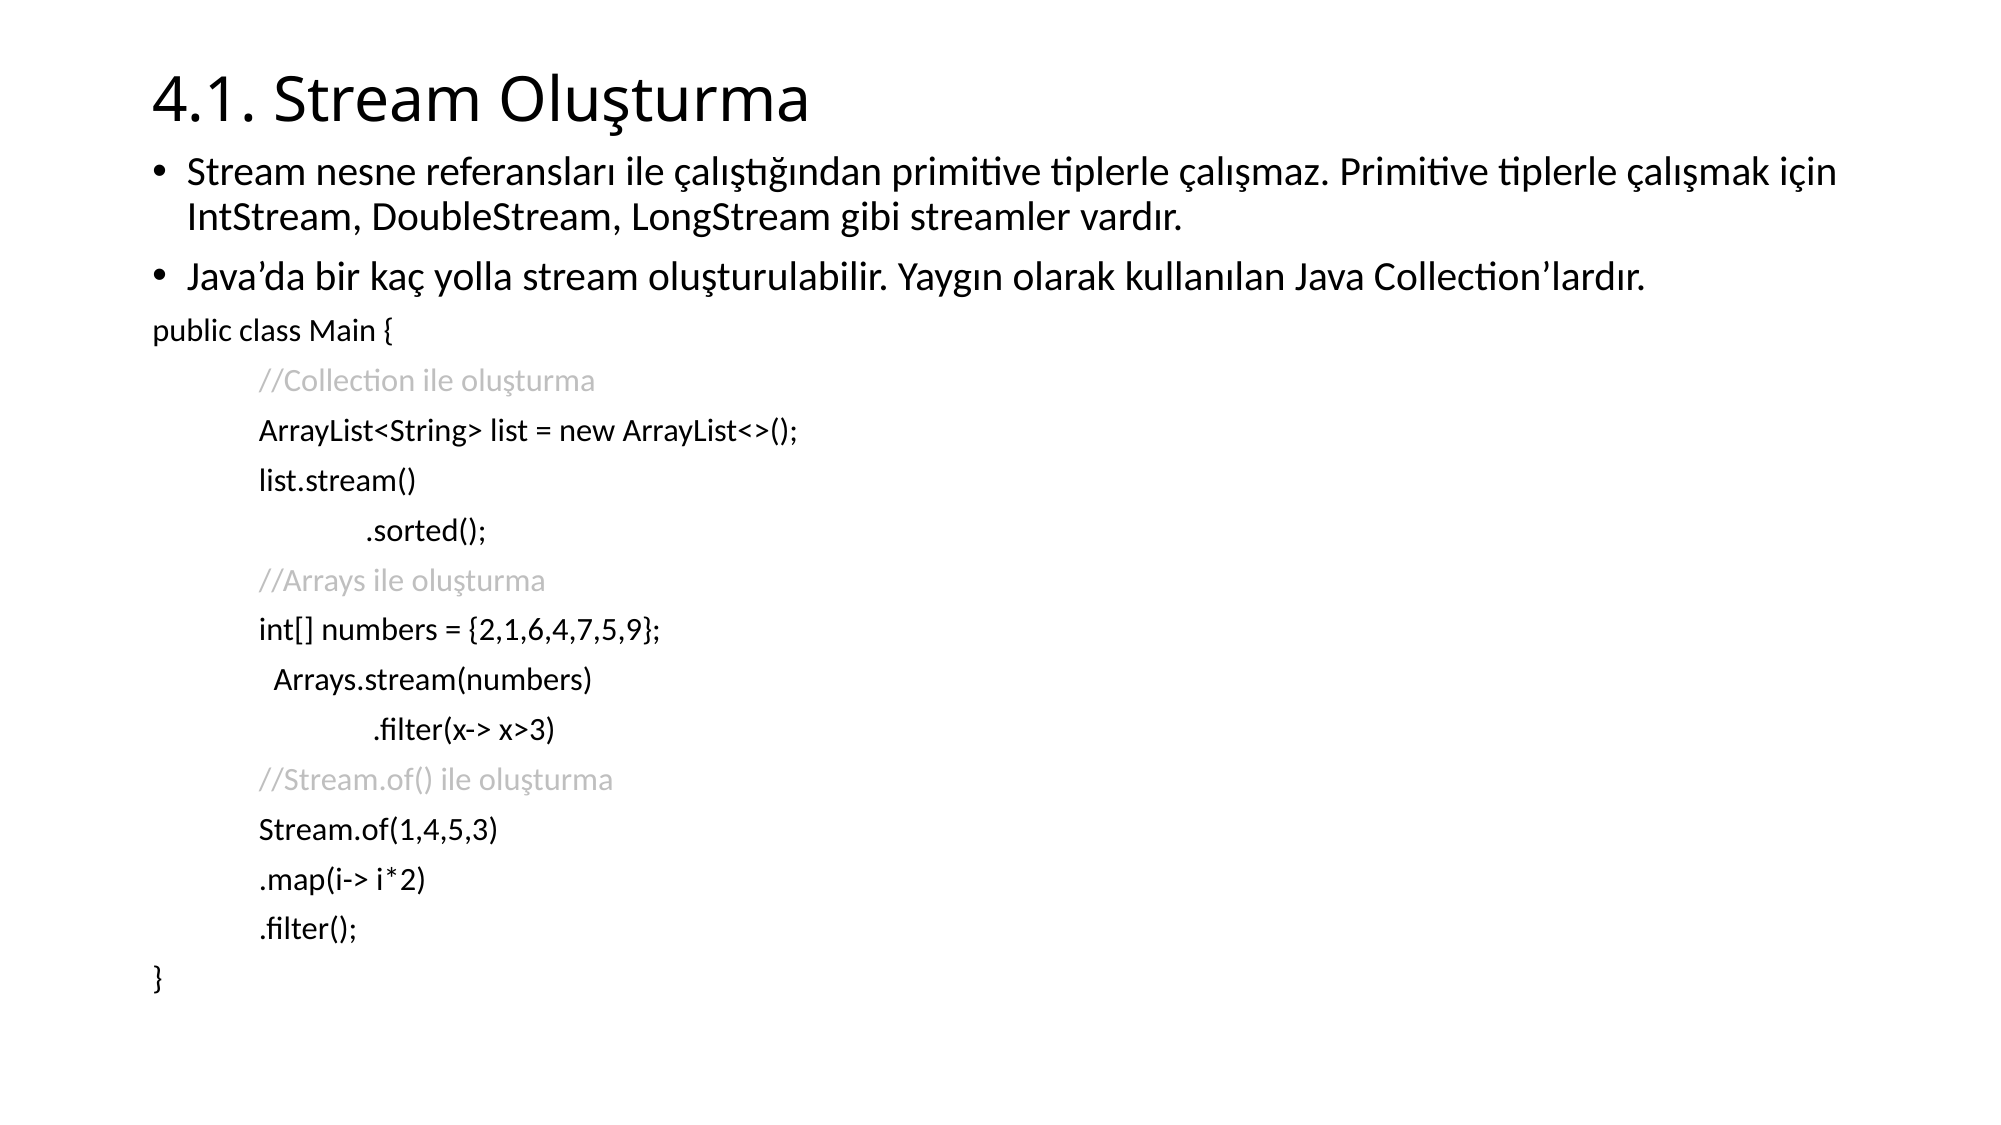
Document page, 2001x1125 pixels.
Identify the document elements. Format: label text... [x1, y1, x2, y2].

title 4.1. Stream Oluşturma [137, 59, 1863, 142]
list Stream nesne referansları ile çalıştığından primitive tiplerle çalışmaz. Primitive tiplerle çalışmak için IntStream, DoubleStream, LongStream gibi streamler vardır. Java’da bir kaç yolla stream oluşturulabilir. Yaygın olarak kullanılan Java Collection’lardır. public class Main { //Collection ile oluşturma ArrayList<String> list = new ArrayList<>(); list.stream() .sorted(); //Arrays ile oluşturma int[] numbers = {2,1,6,4,7,5,9}; Arrays.stream(numbers) .filter(x-> x>3) //Stream.of() ile oluşturma Stream.of(1,4,5,3) .map(i-> i*2) .filter(); } [137, 142, 1863, 1014]
